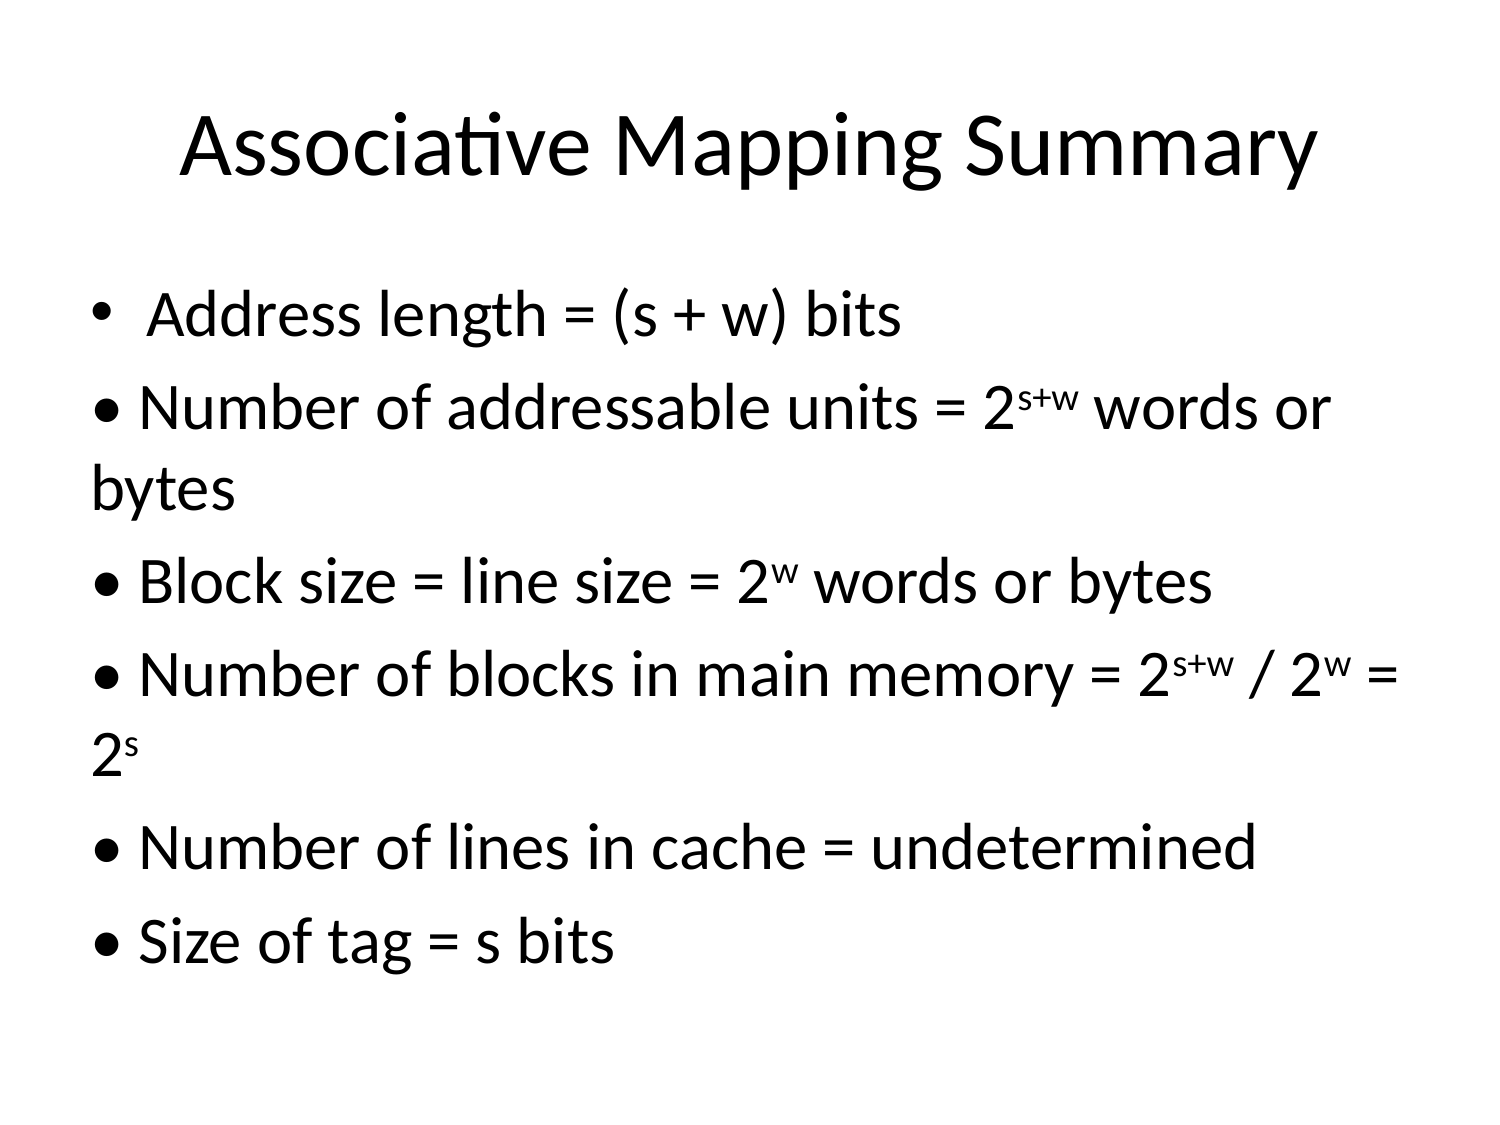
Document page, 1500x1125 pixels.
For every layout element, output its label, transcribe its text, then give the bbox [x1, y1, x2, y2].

list Address length = (s + w) bits • Number of addressable units = 2s+w words or bytes • Block size = line size = 2w words or bytes • Number of blocks in main memory = 2s+w / 2w = 2s • Number of lines in cache = undetermined • Size of tag = s bits [75, 262, 1425, 1005]
title Associative Mapping Summary [75, 45, 1425, 233]
